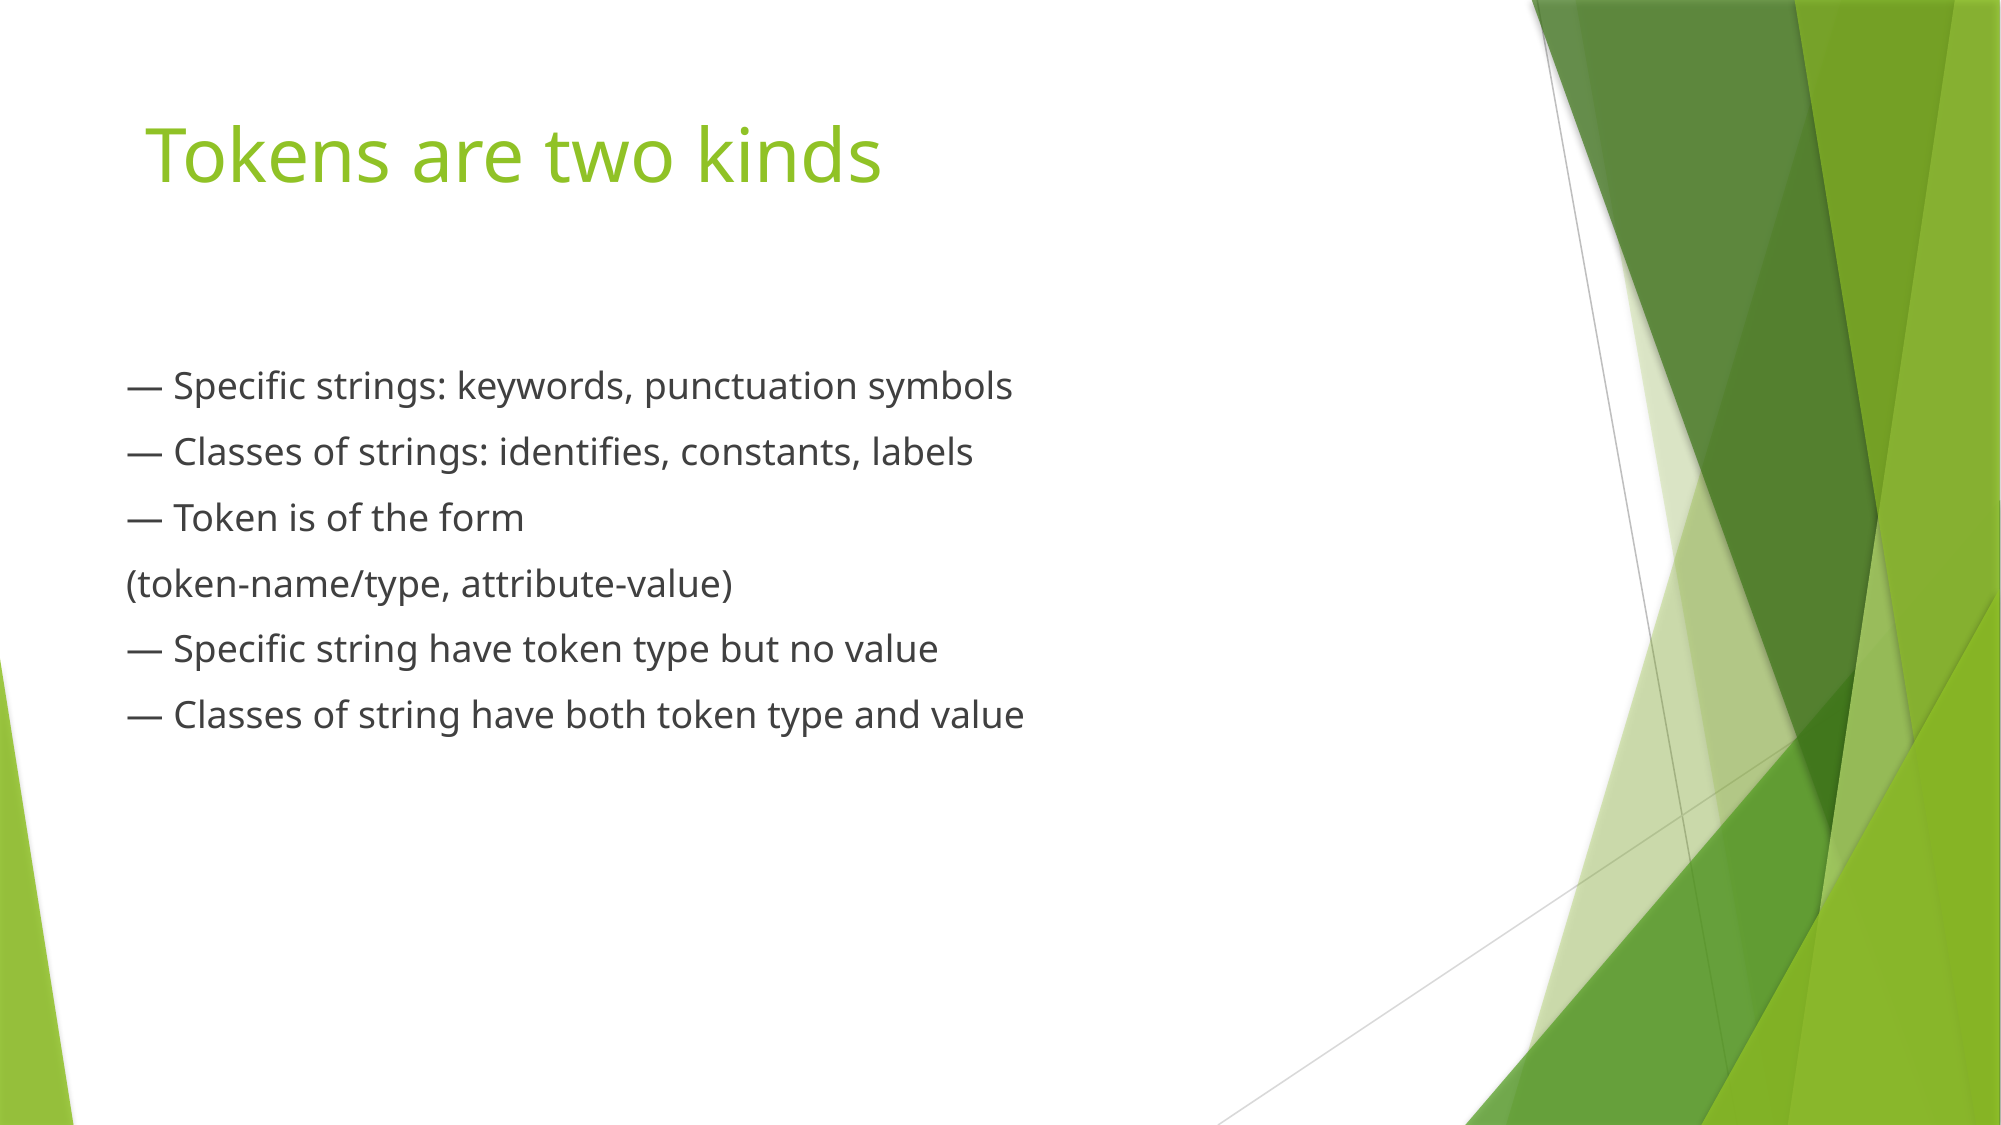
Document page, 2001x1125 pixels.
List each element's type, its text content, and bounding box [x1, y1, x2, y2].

title Tokens are two kinds [111, 99, 1522, 317]
list — Specific strings: keywords, punctuation symbols — Classes of strings: identifies, constants, labels — Token is of the form (token-name/type, attribute-value) — Specific string have token type but no value — Classes of string have both token type and value [111, 354, 1522, 992]
